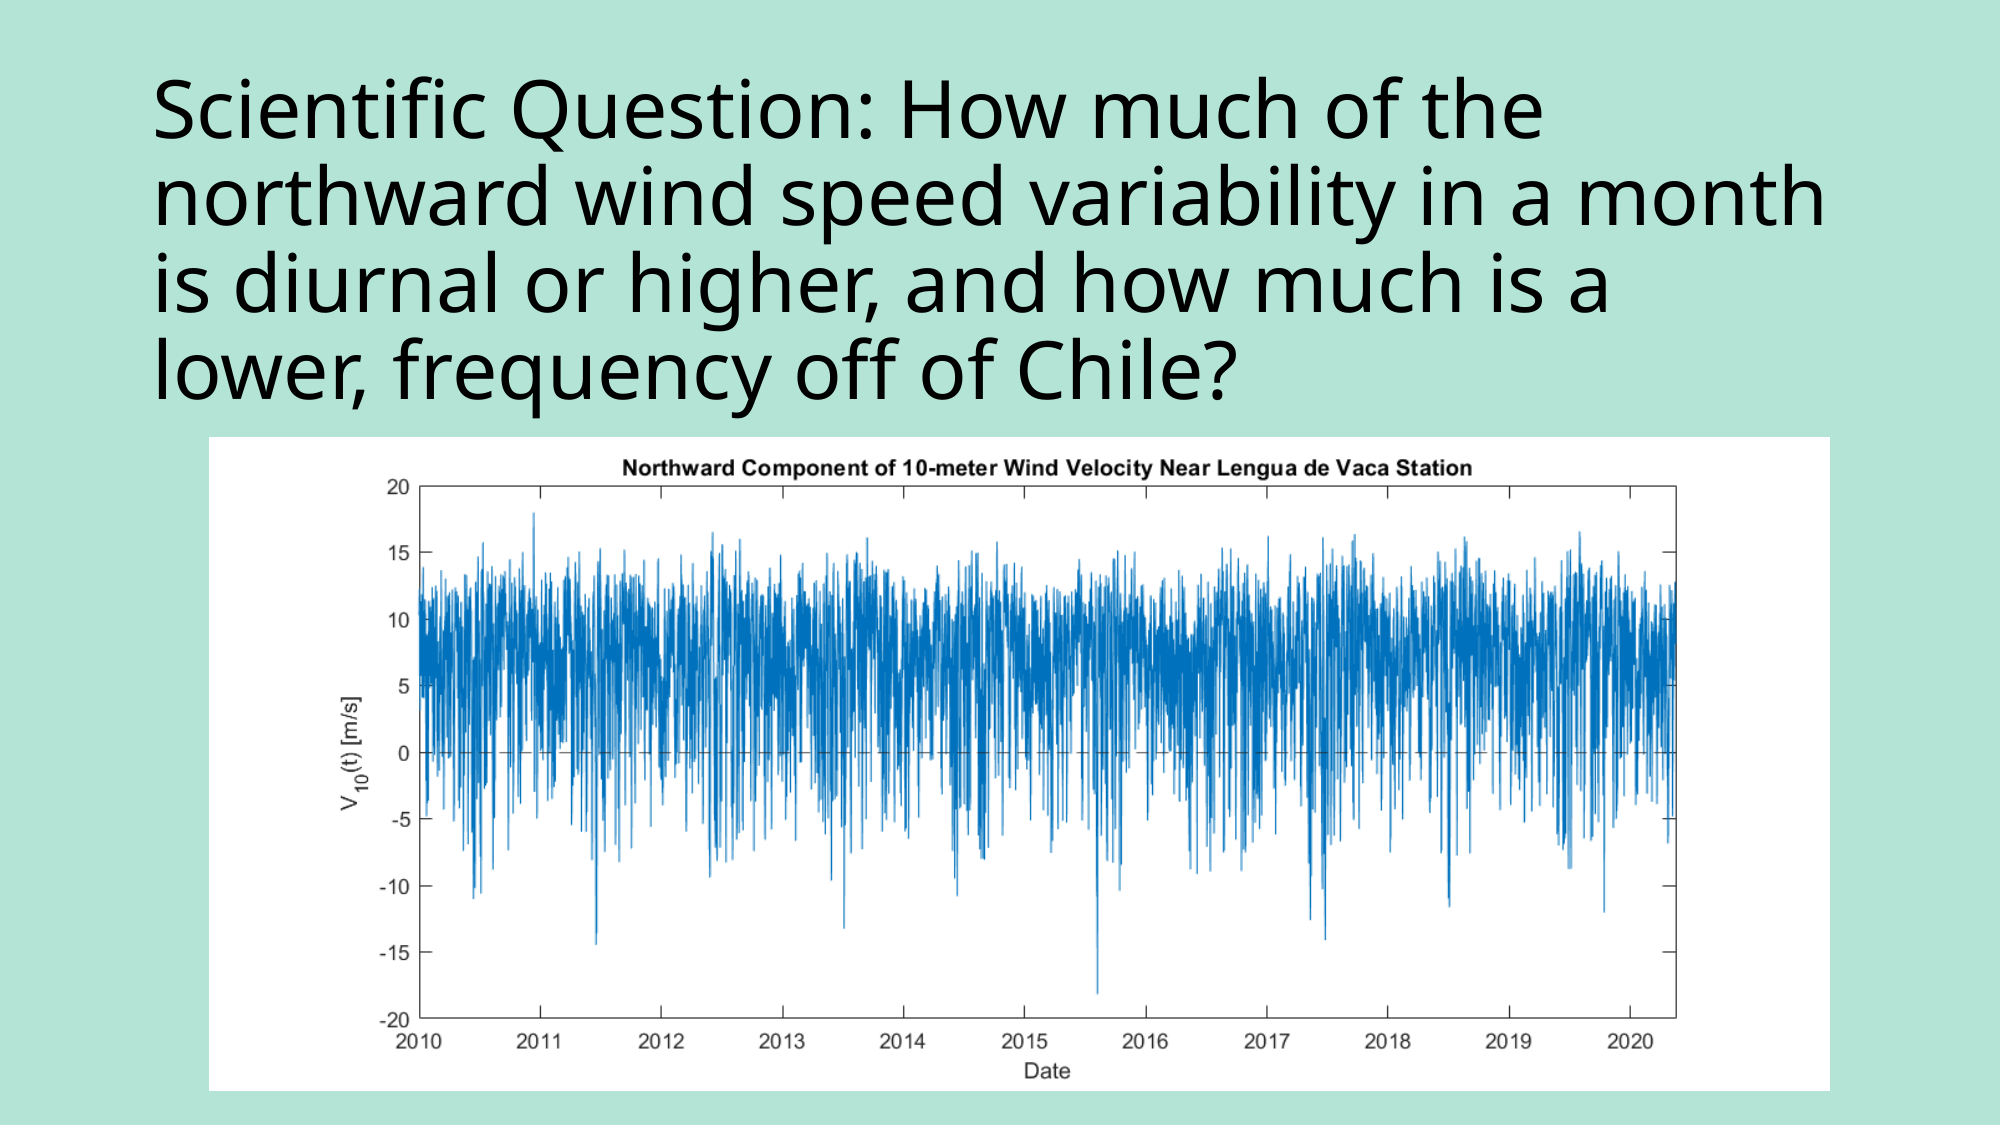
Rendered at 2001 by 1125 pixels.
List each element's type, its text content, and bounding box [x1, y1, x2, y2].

title Scientific Question: How much of the northward wind speed variability in a month is diurnal or higher, and how much is a lower, frequency off of Chile? [137, 59, 1863, 524]
picture [209, 437, 1830, 1091]
